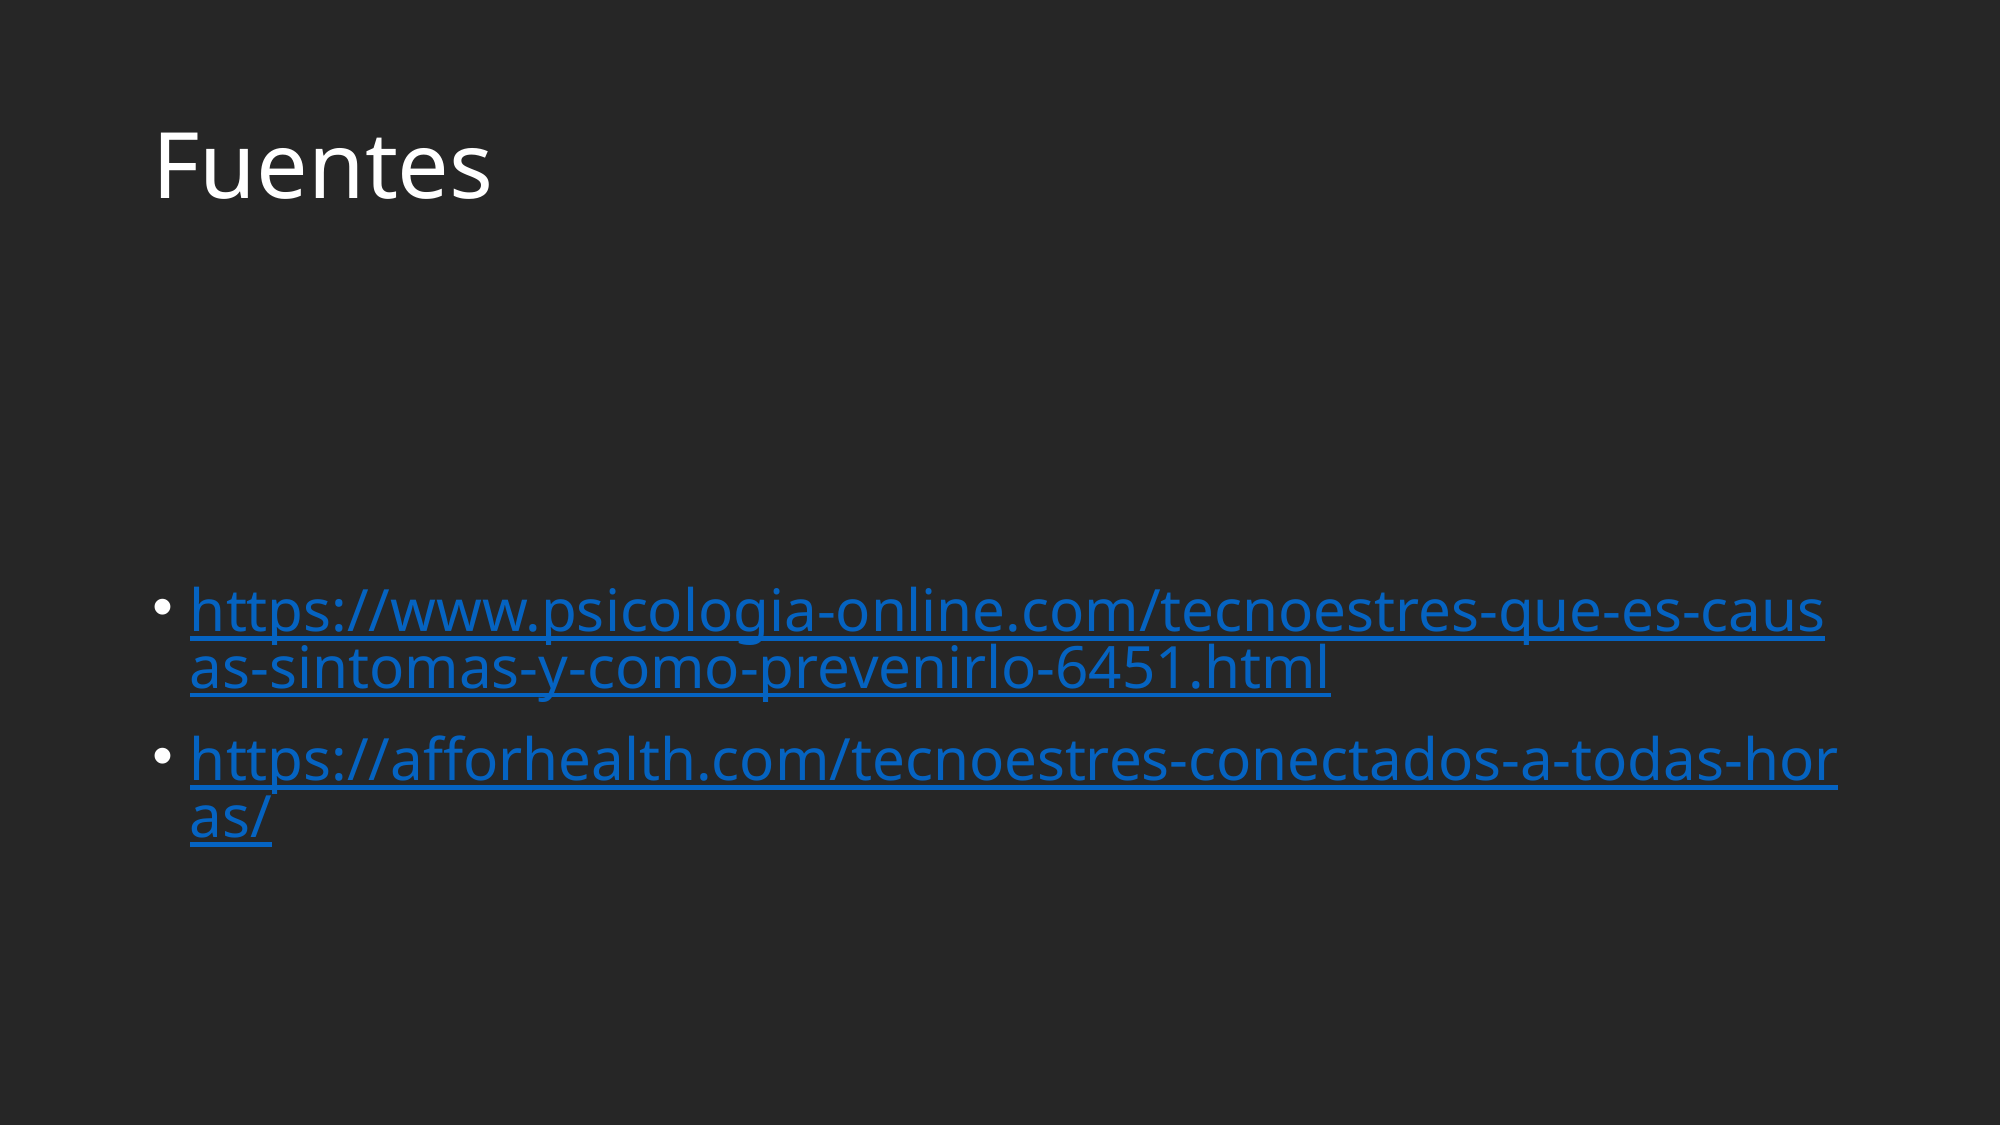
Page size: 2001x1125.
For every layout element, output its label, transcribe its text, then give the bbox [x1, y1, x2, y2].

list https://www.psicologia-online.com/tecnoestres-que-es-causas-sintomas-y-como-prevenirlo-6451.html https://afforhealth.com/tecnoestres-conectados-a-todas-horas/ [137, 299, 1863, 1014]
title Fuentes [137, 59, 1863, 278]
